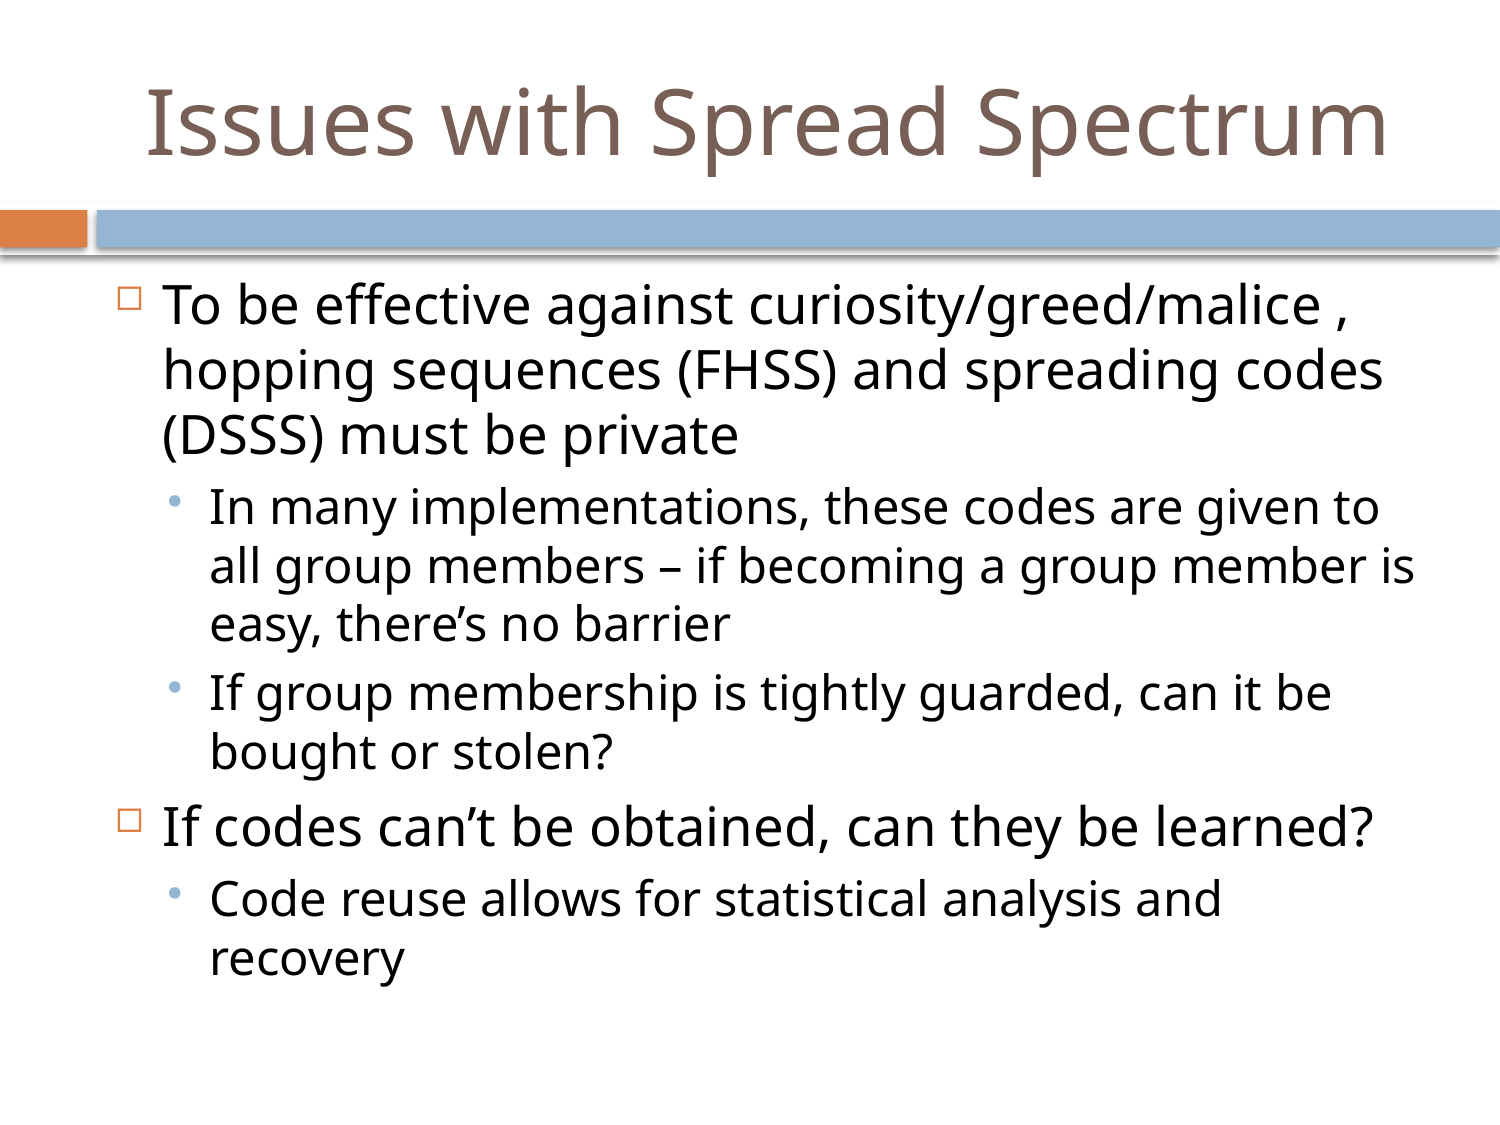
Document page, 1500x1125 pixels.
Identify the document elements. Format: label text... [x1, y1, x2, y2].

list To be effective against curiosity/greed/malice , hopping sequences (FHSS) and spreading codes (DSSS) must be private In many implementations, these codes are given to all group members – if becoming a group member is easy, there’s no barrier If group membership is tightly guarded, can it be bought or stolen? If codes can’t be obtained, can they be learned? Code reuse allows for statistical analysis and recovery [100, 262, 1438, 1000]
title Issues with Spread Spectrum [100, 37, 1438, 200]
